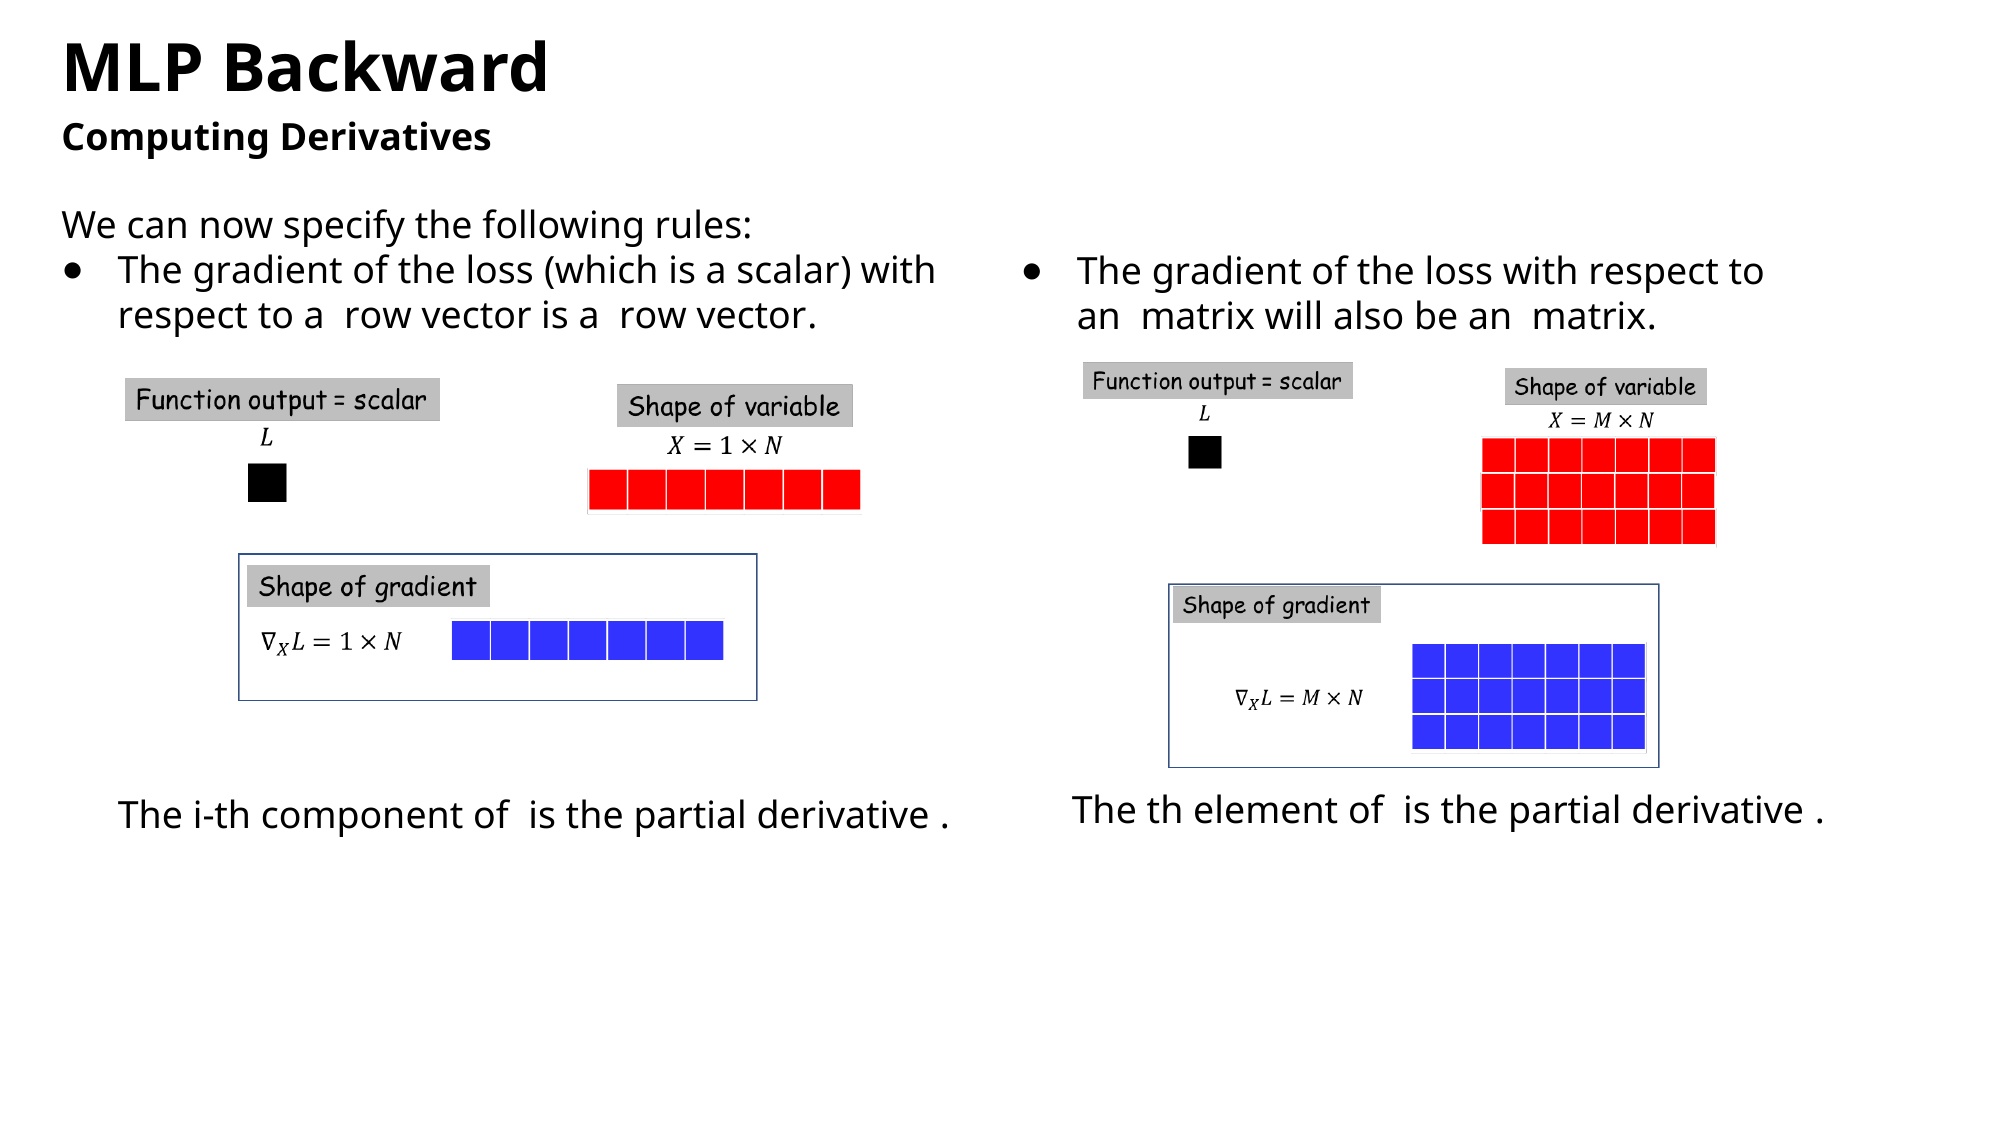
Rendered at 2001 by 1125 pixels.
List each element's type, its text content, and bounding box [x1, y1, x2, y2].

text_box MLP Backward [46, 17, 567, 113]
picture [1078, 360, 1718, 768]
text_box Computing Derivatives [46, 105, 520, 166]
picture [119, 375, 864, 701]
